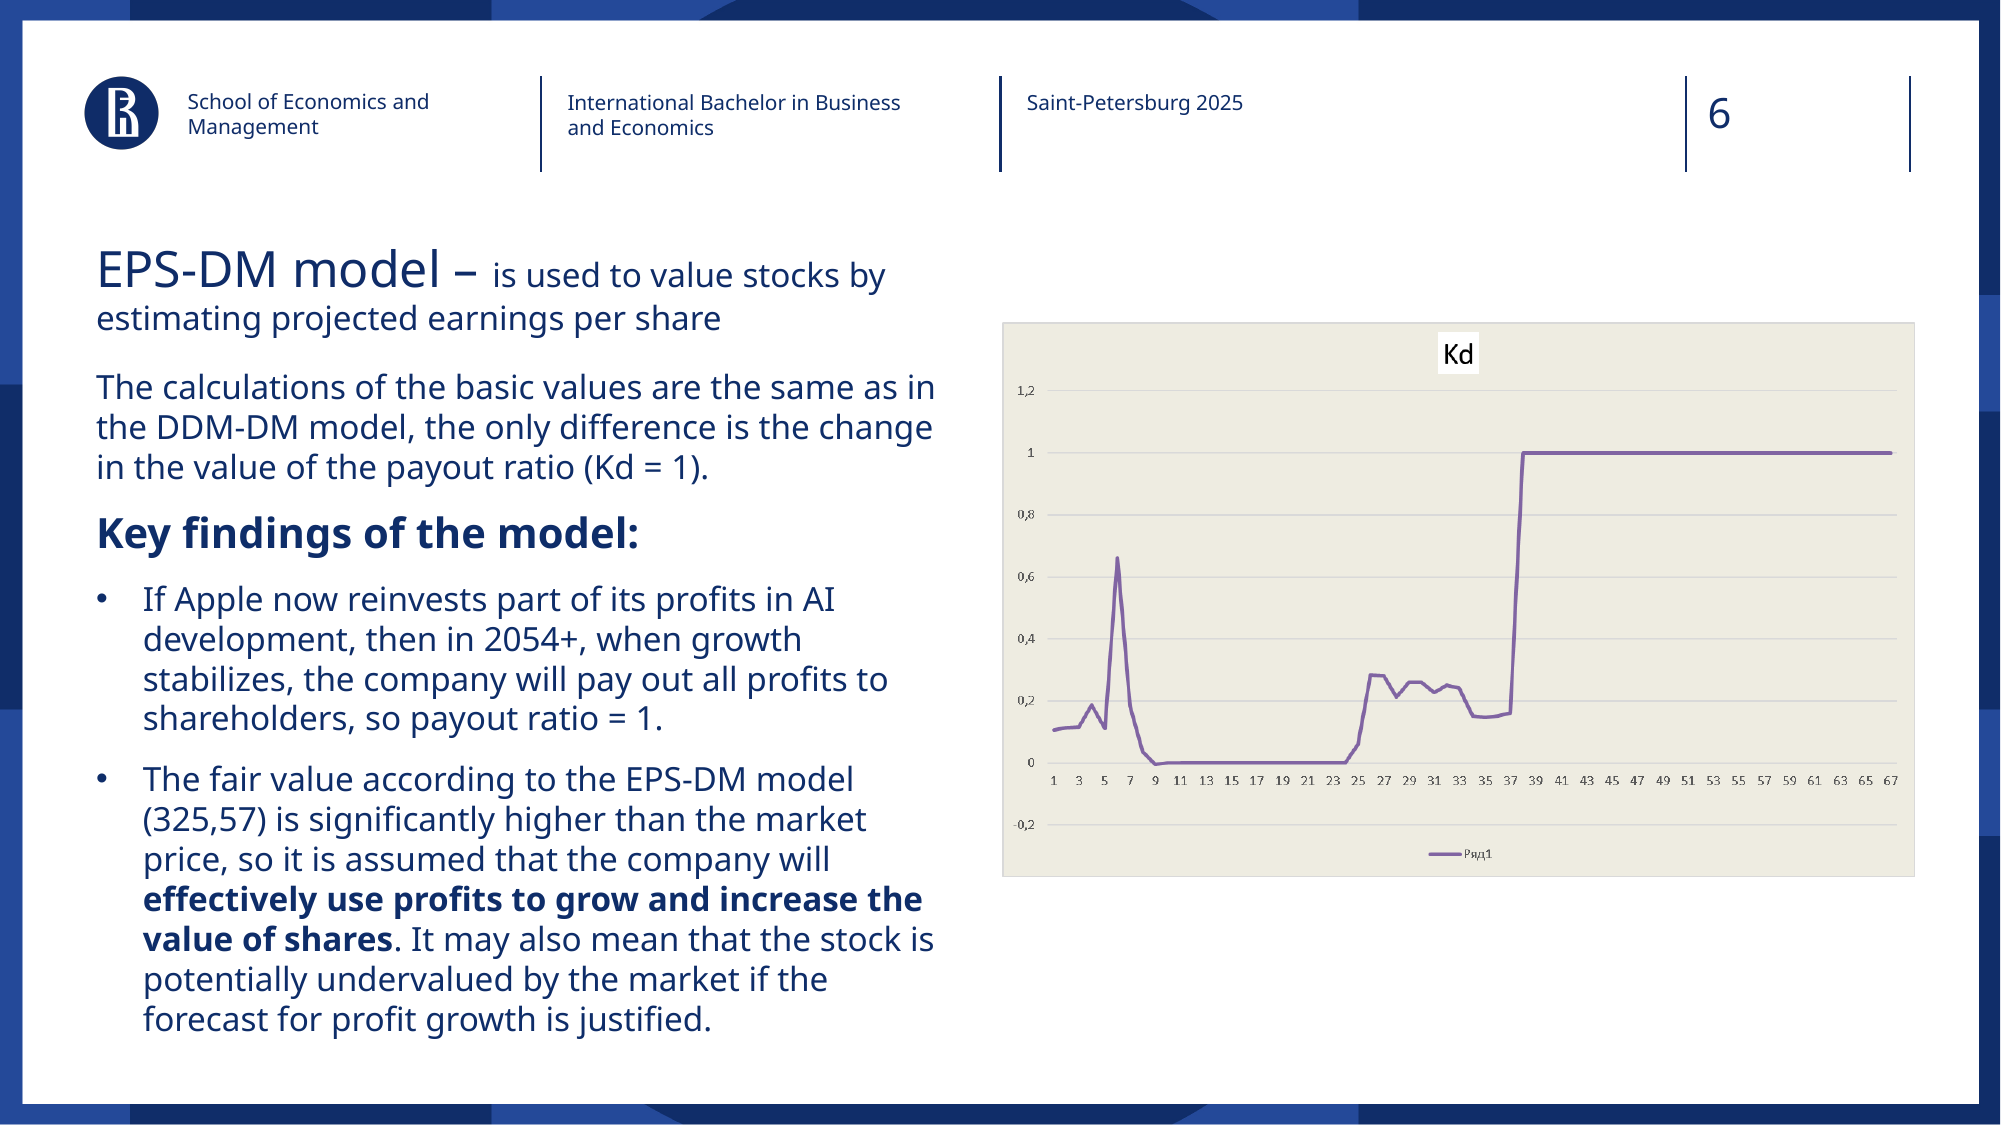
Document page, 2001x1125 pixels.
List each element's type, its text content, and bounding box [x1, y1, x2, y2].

picture [0, 0, 2001, 1125]
list Saint-Petersburg 2025 [1026, 90, 1367, 157]
title EPS-DM model – is used to value stocks by estimating projected earnings per share [96, 237, 957, 365]
list The calculations of the basic values are the same as in the DDM-DM model, the only difference is the change in the value of the payout ratio (Kd = 1). Key findings of the model: If Apple now reinvests part of its profits in AI development, then in 2054+, when growth stabilizes, the company will pay out all profits to shareholders, so payout ratio = 1. The fair value according to the EPS-DM model (325,57) is significantly higher than the market price, so it is assumed that the company will effectively use profits to grow and increase the value of shares. It may also mean that the stock is potentially undervalued by the market if the forecast for profit growth is justified. [96, 366, 957, 923]
list School of Economics and Management [187, 88, 500, 157]
list International Bachelor in Business and Economics [567, 90, 907, 157]
